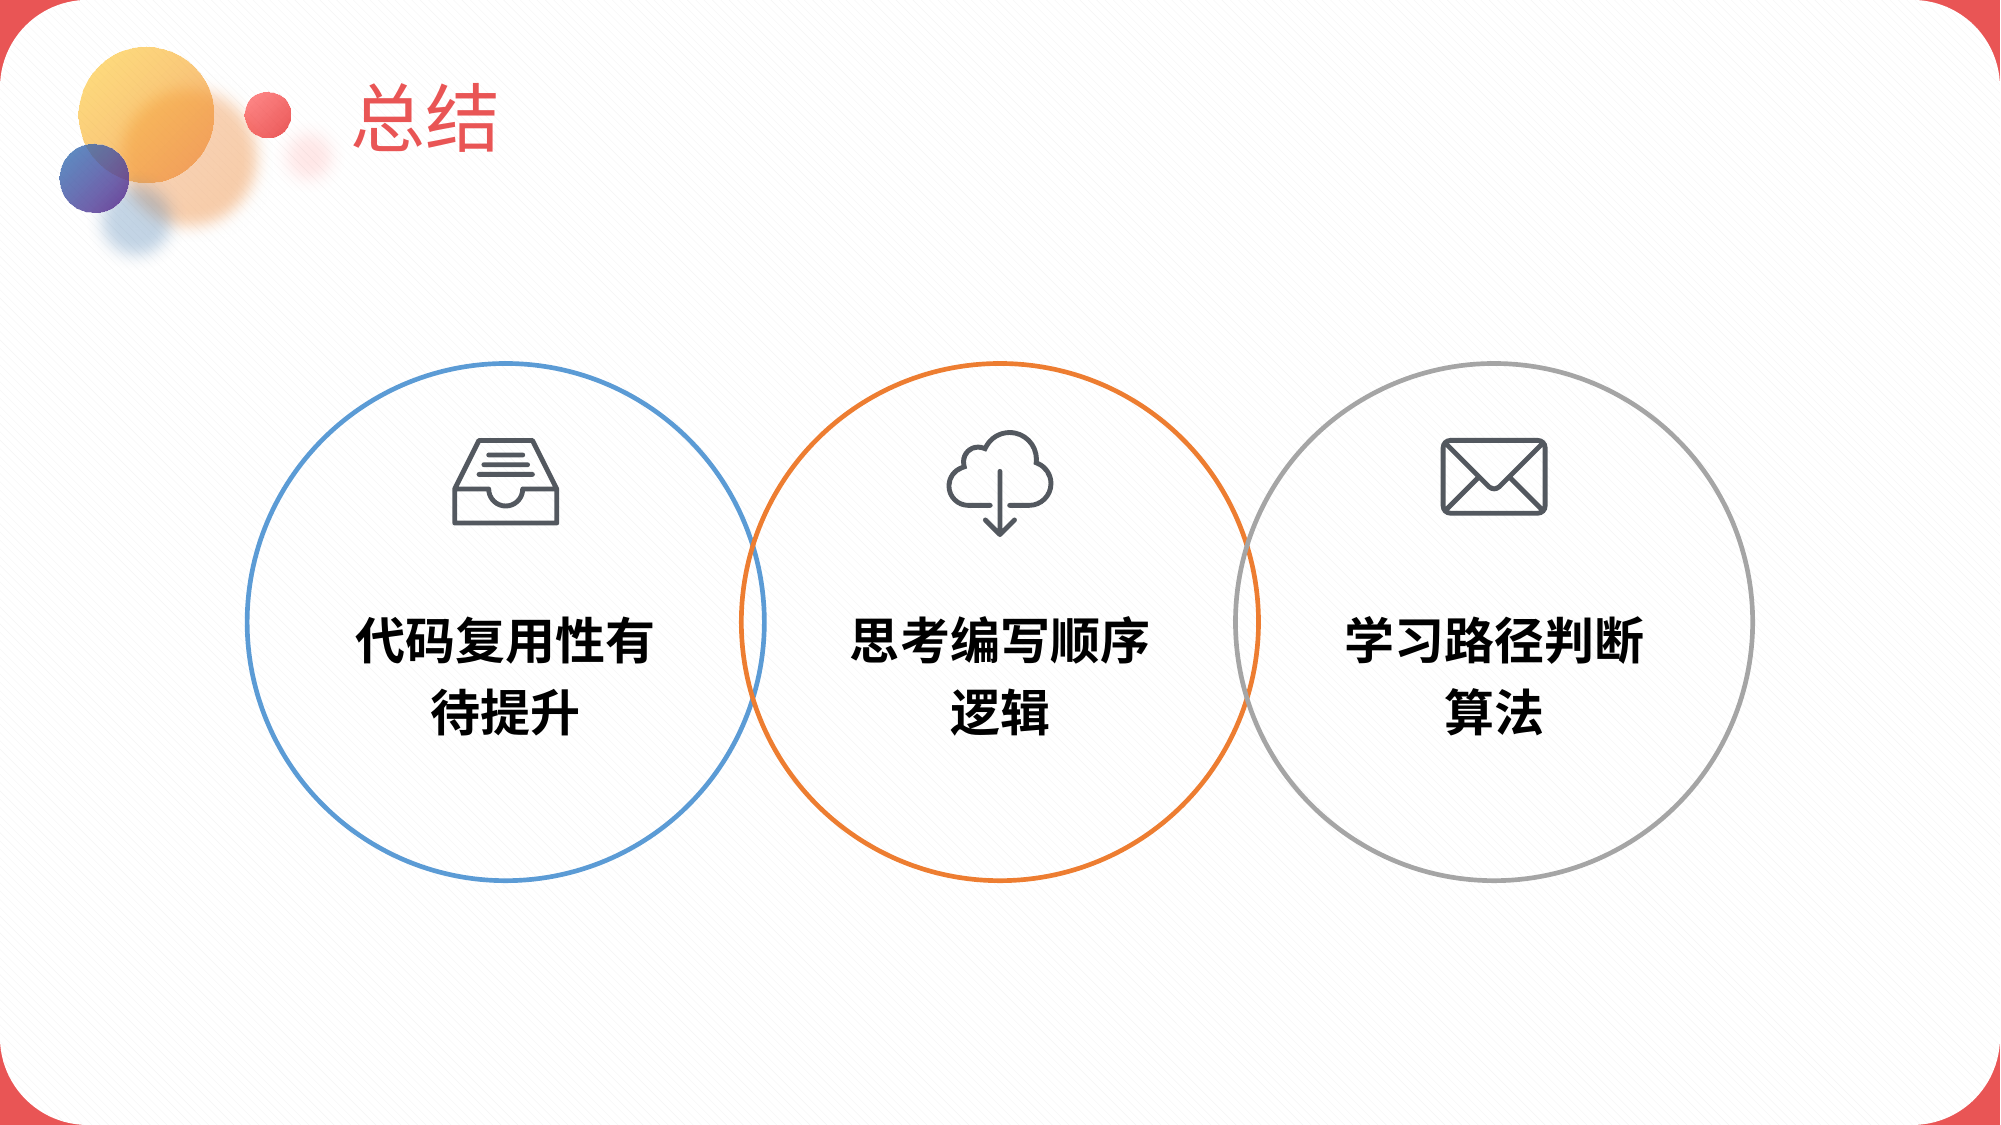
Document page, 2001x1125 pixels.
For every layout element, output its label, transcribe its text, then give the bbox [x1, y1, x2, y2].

text_box [1234, 362, 1754, 882]
text_box [246, 362, 753, 882]
text_box 总结 [326, 62, 1334, 185]
text_box [740, 362, 1247, 882]
